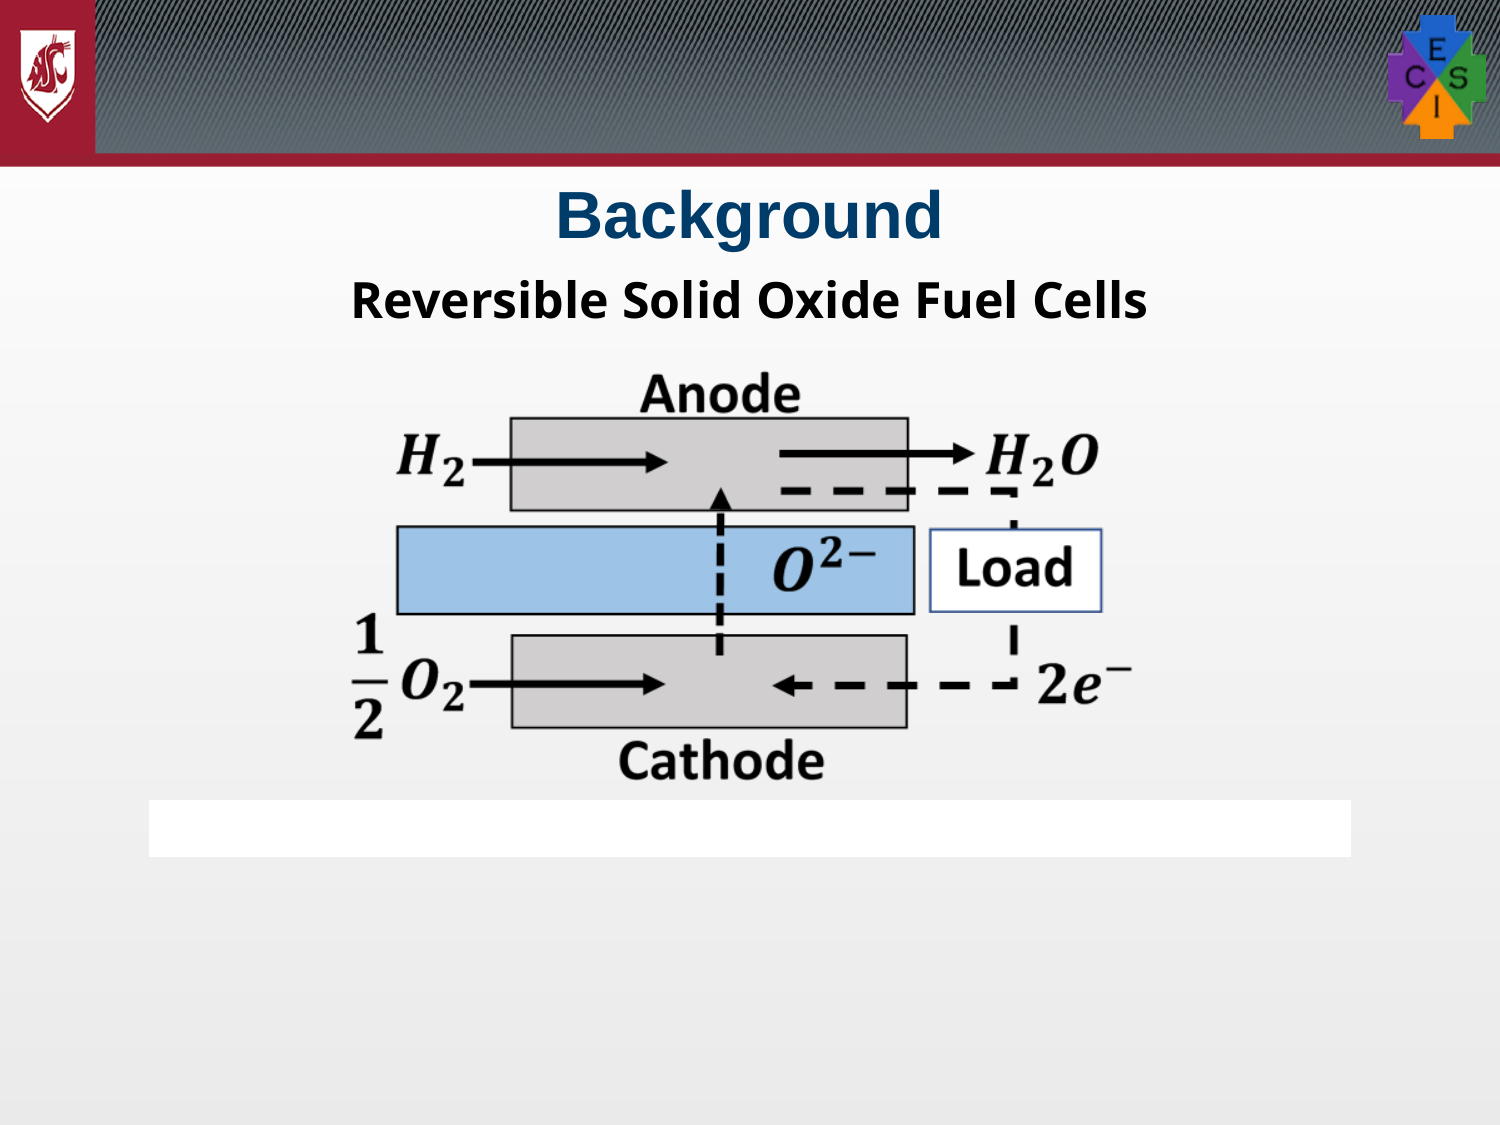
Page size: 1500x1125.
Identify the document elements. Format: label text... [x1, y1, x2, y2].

picture [0, 0, 1500, 154]
text_box Background [540, 164, 960, 259]
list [213, 346, 1286, 801]
title Reversible Solid Oxide Fuel Cells [214, 270, 1286, 337]
